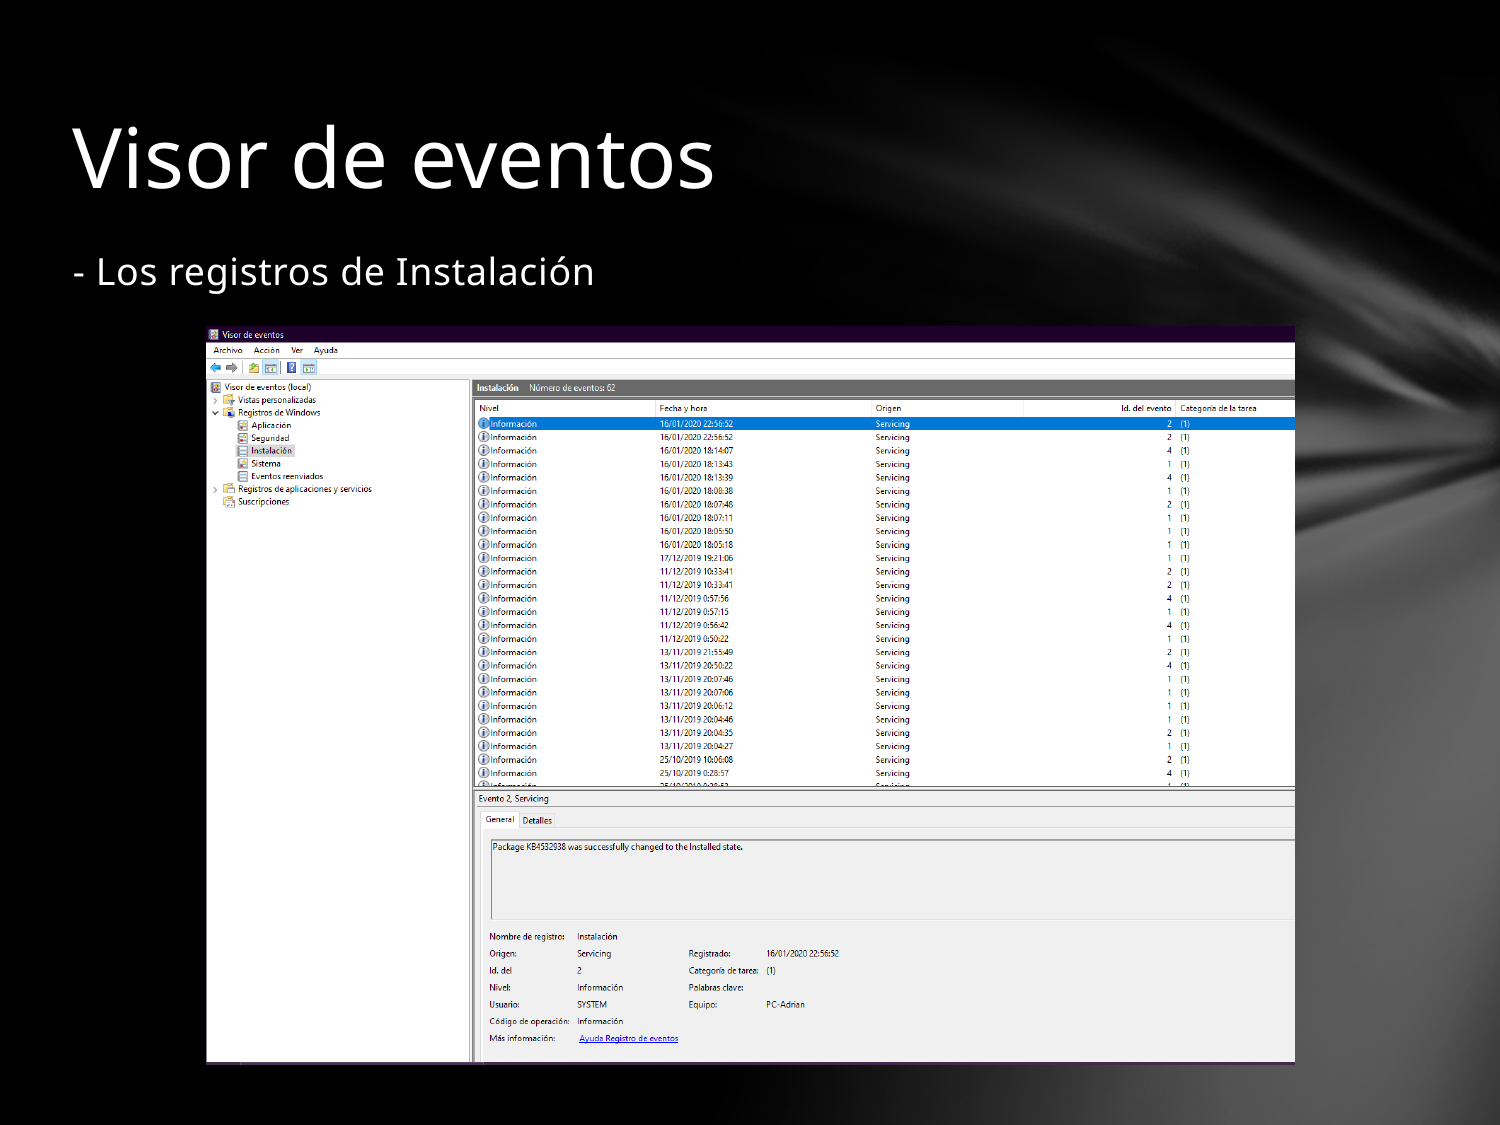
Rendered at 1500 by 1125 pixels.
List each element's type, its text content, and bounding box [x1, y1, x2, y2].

list - Los registros de Instalación [57, 239, 1318, 1015]
picture [206, 325, 1295, 1065]
title Visor de eventos [57, 37, 1318, 213]
